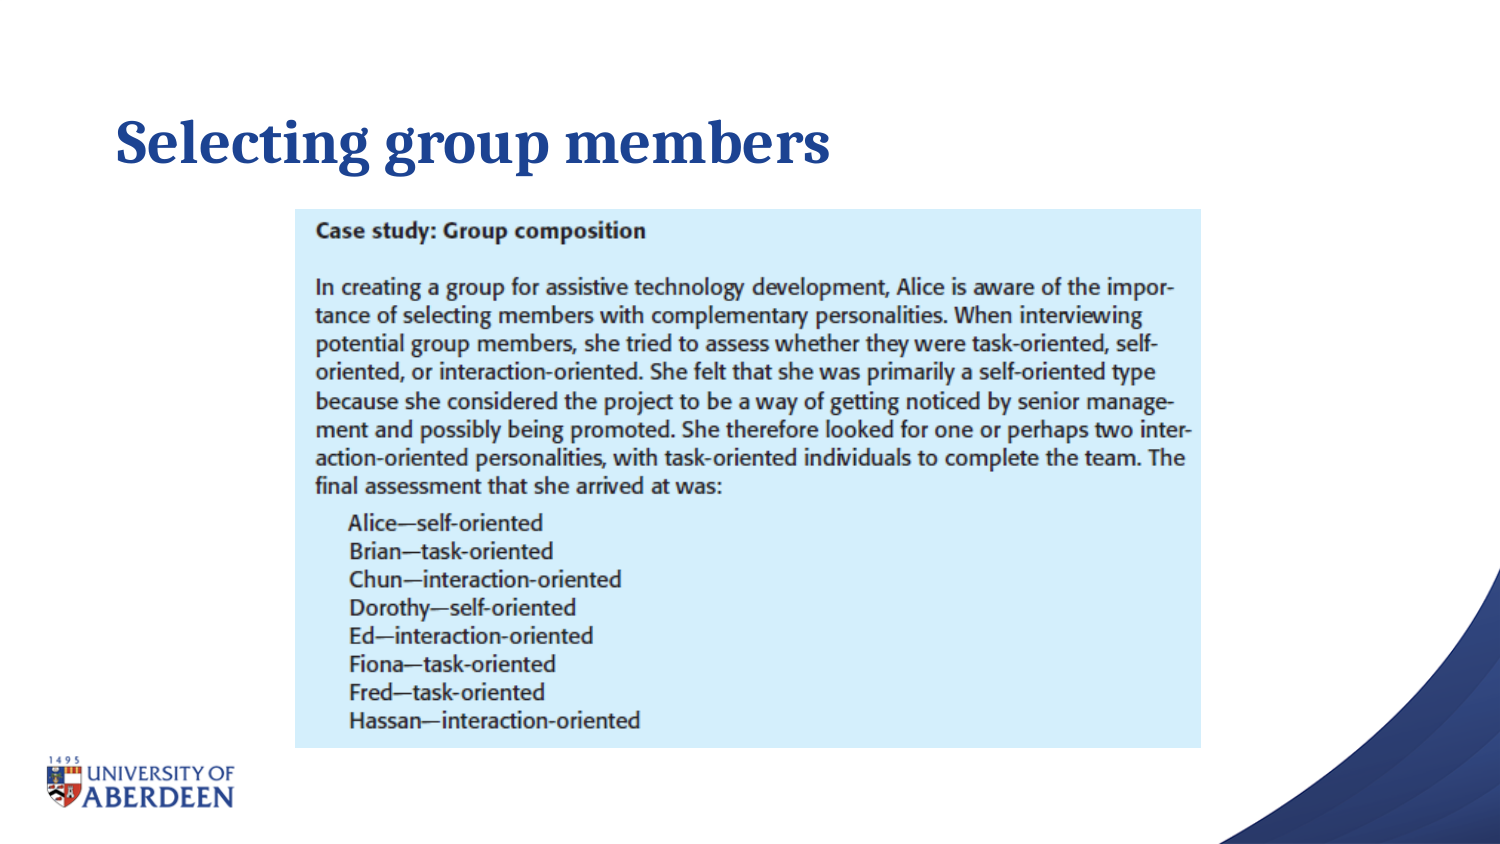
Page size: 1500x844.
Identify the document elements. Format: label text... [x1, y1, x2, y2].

picture [0, 0, 1500, 844]
title Selecting group members [103, 91, 1372, 196]
